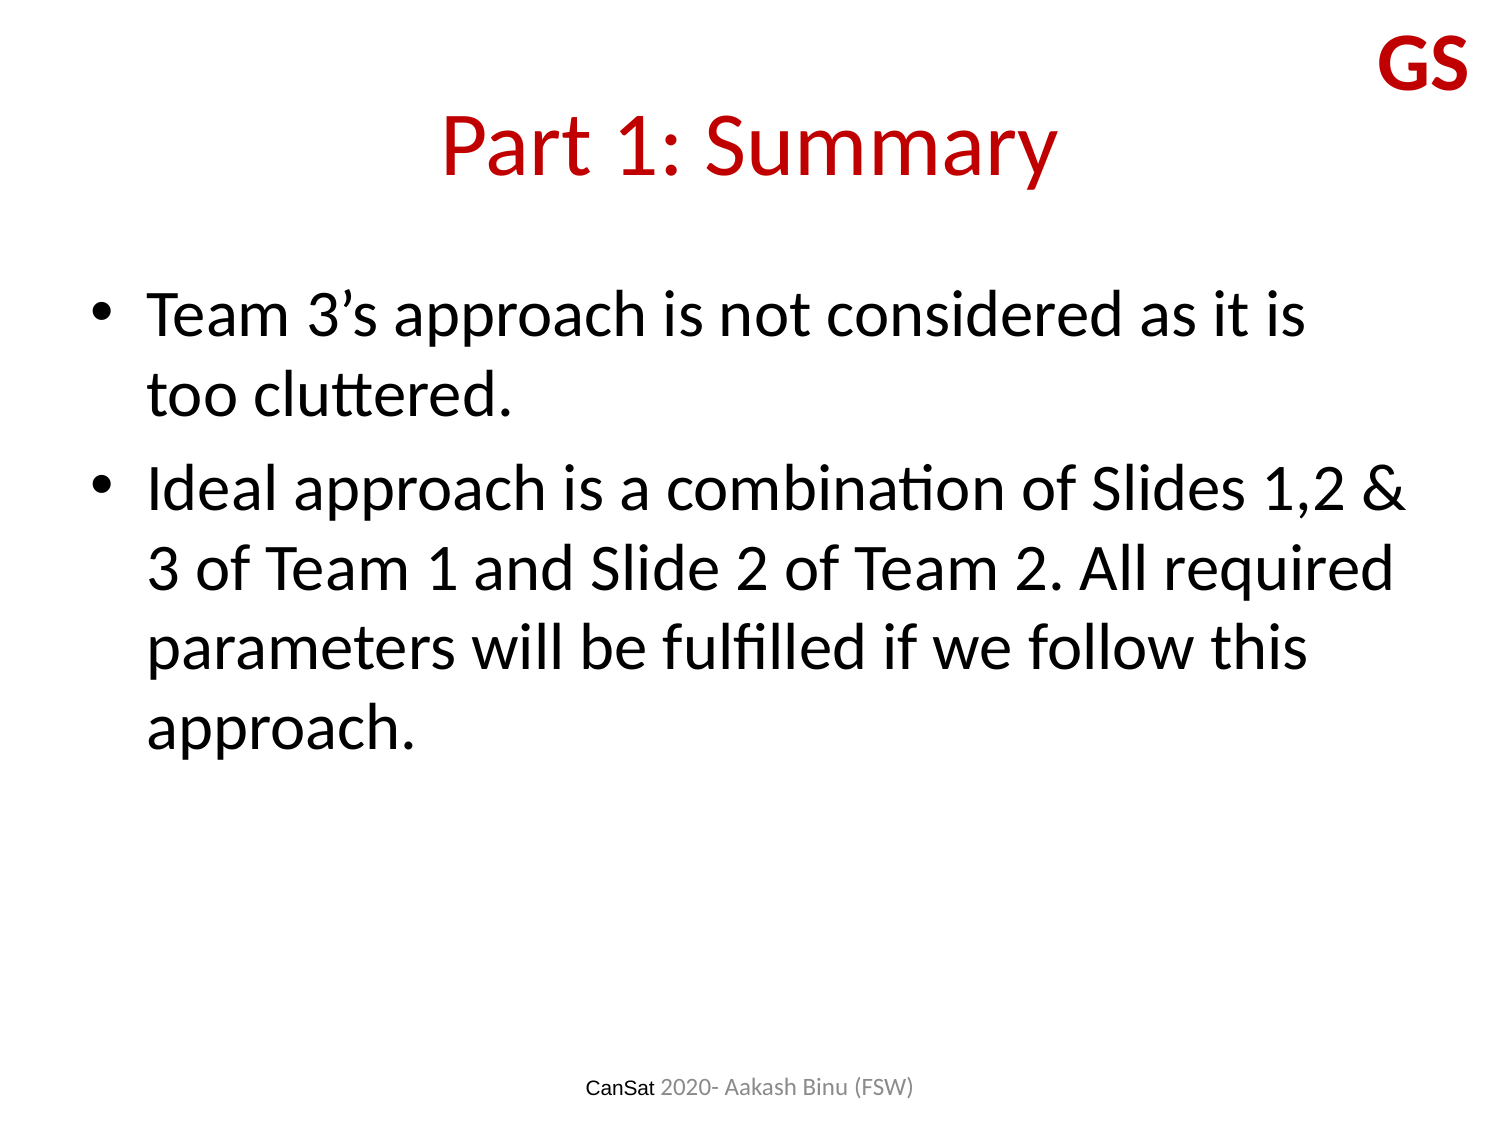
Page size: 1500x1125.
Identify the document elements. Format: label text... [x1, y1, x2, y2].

title Part 1: Summary [75, 45, 1425, 233]
text_box GS [1362, 0, 1500, 115]
footer CanSat 2020- Aakash Binu (FSW) [450, 1062, 1050, 1103]
list Team 3’s approach is not considered as it is too cluttered. Ideal approach is a combination of Slides 1,2 & 3 of Team 1 and Slide 2 of Team 2. All required parameters will be fulfilled if we follow this approach. [75, 262, 1425, 1005]
